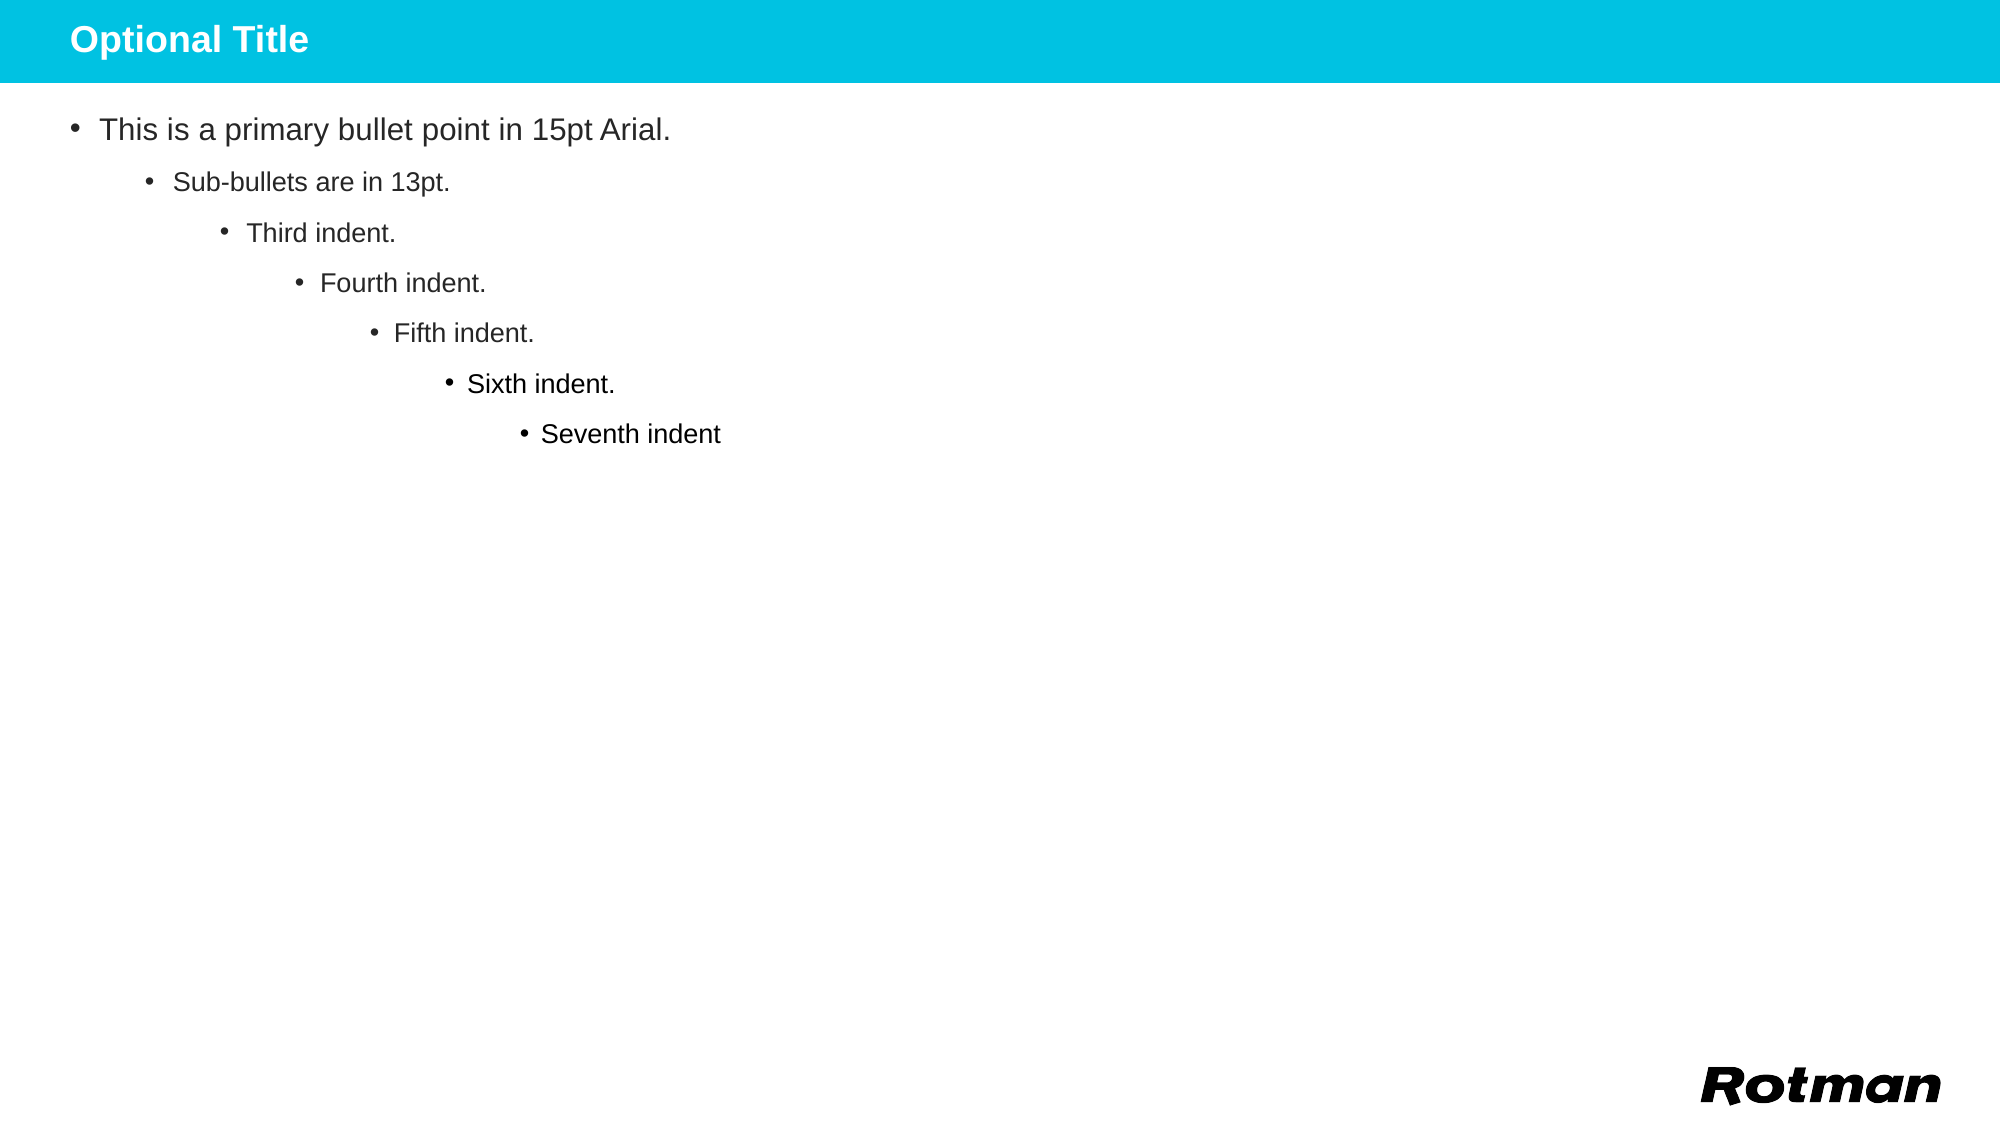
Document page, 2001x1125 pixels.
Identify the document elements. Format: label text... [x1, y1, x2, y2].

list This is a primary bullet point in 15pt Arial. Sub-bullets are in 13pt. Third indent. Fourth indent. Fifth indent. Sixth indent. Seventh indent [55, 101, 1961, 1071]
picture [1688, 1071, 1954, 1123]
subtitle Optional Title [55, 0, 1630, 79]
